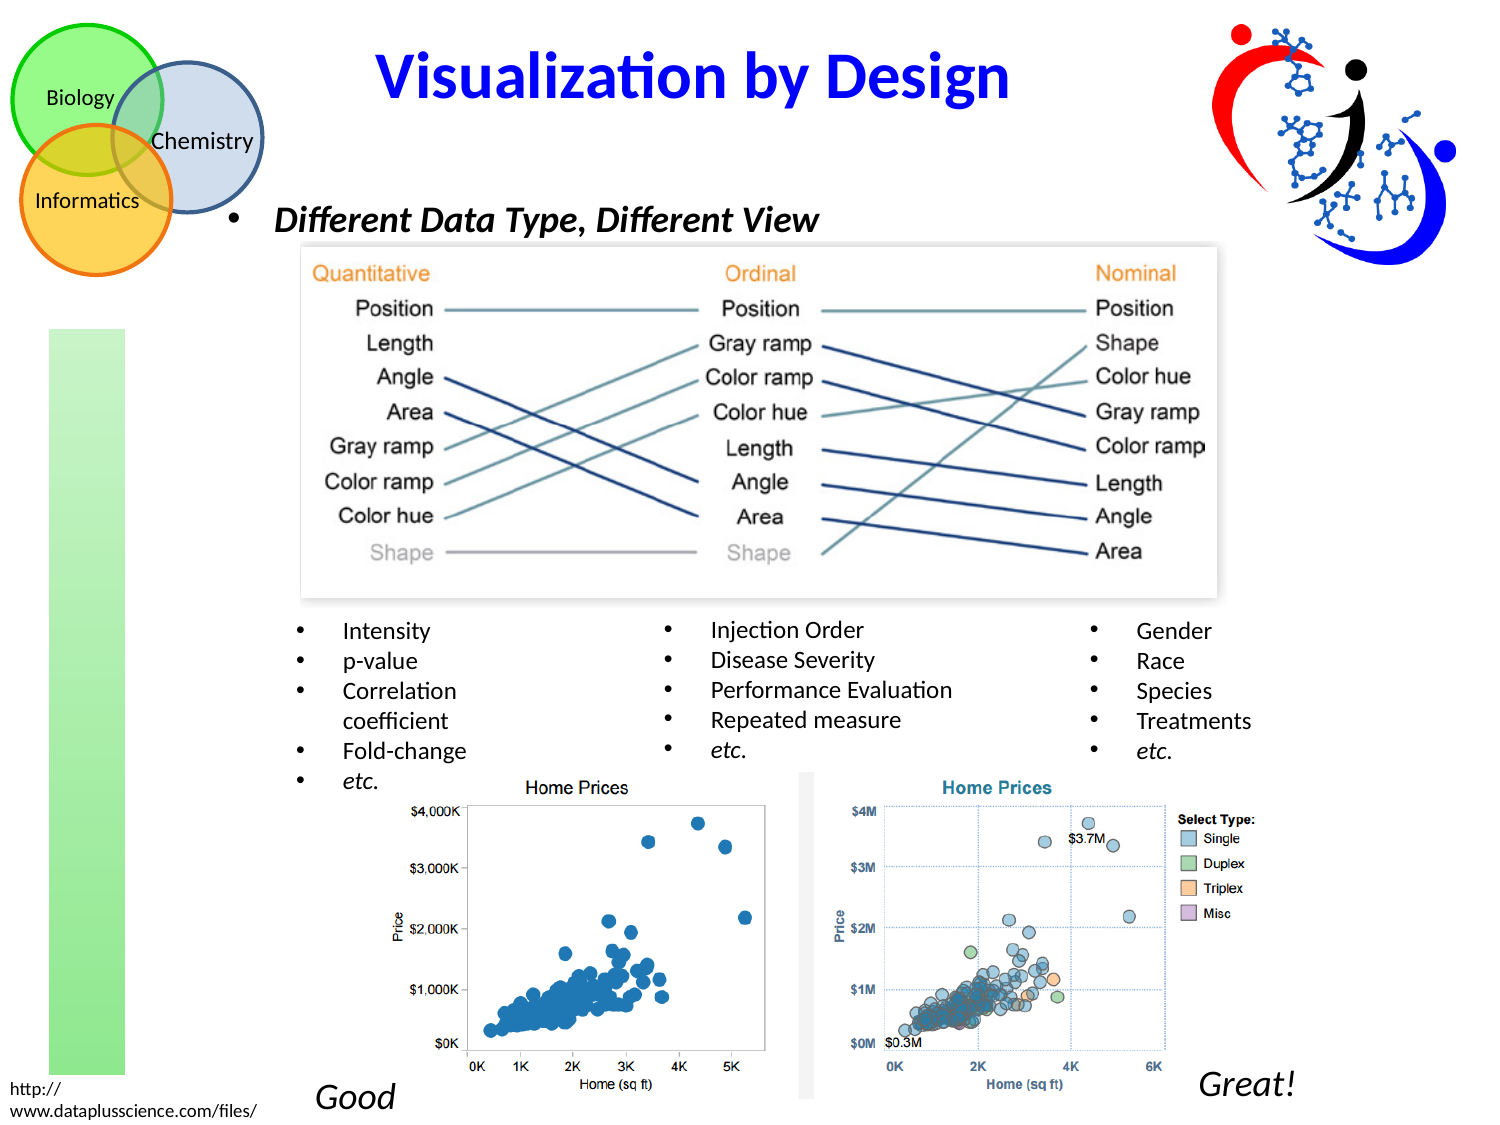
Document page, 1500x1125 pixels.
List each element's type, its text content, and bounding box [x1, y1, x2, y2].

text_box Different Data Type, Different View [212, 187, 1075, 248]
text_box Injection Order Disease Severity Performance Evaluation Repeated measure etc. [649, 615, 970, 771]
text_box Gender Race Species Treatments etc. [1074, 607, 1371, 772]
text_box Good [299, 1064, 463, 1125]
text_box http://www.dataplusscience.com/files/visual-analysis-guidebook.pdf [0, 1068, 295, 1125]
picture [387, 772, 1259, 1099]
picture [299, 24, 1456, 608]
text_box Visualization by Design [262, 24, 1125, 120]
text_box Great! [1183, 1051, 1346, 1111]
text_box Intensity p-value Correlation coefficient Fold-change etc. [281, 607, 544, 832]
